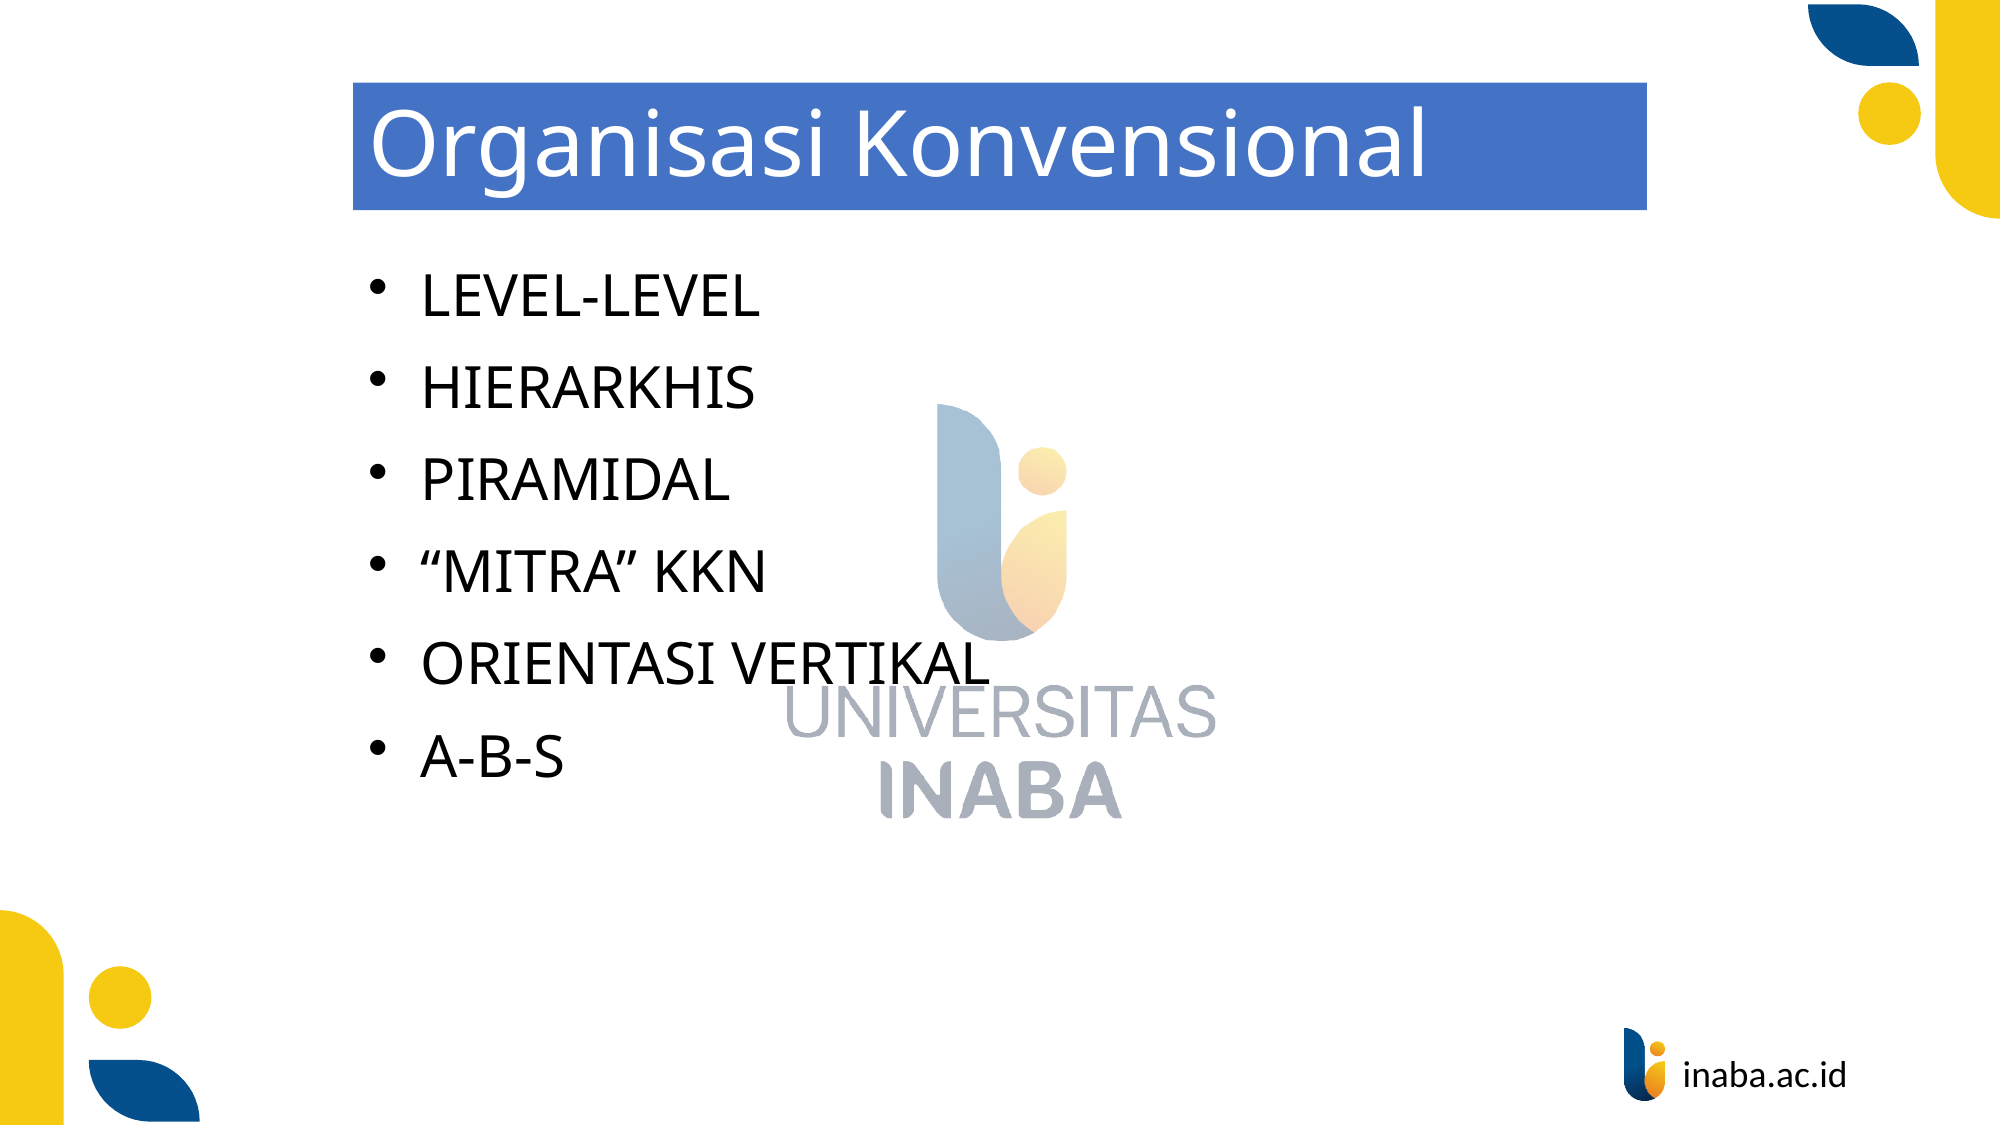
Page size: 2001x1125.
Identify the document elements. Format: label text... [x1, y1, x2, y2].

picture [1624, 1028, 1665, 1101]
title Organisasi Konvensional [353, 82, 1647, 211]
list LEVEL-LEVEL HIERARKHIS PIRAMIDAL “MITRA” KKN ORIENTASI VERTIKAL A-B-S [353, 258, 1647, 997]
